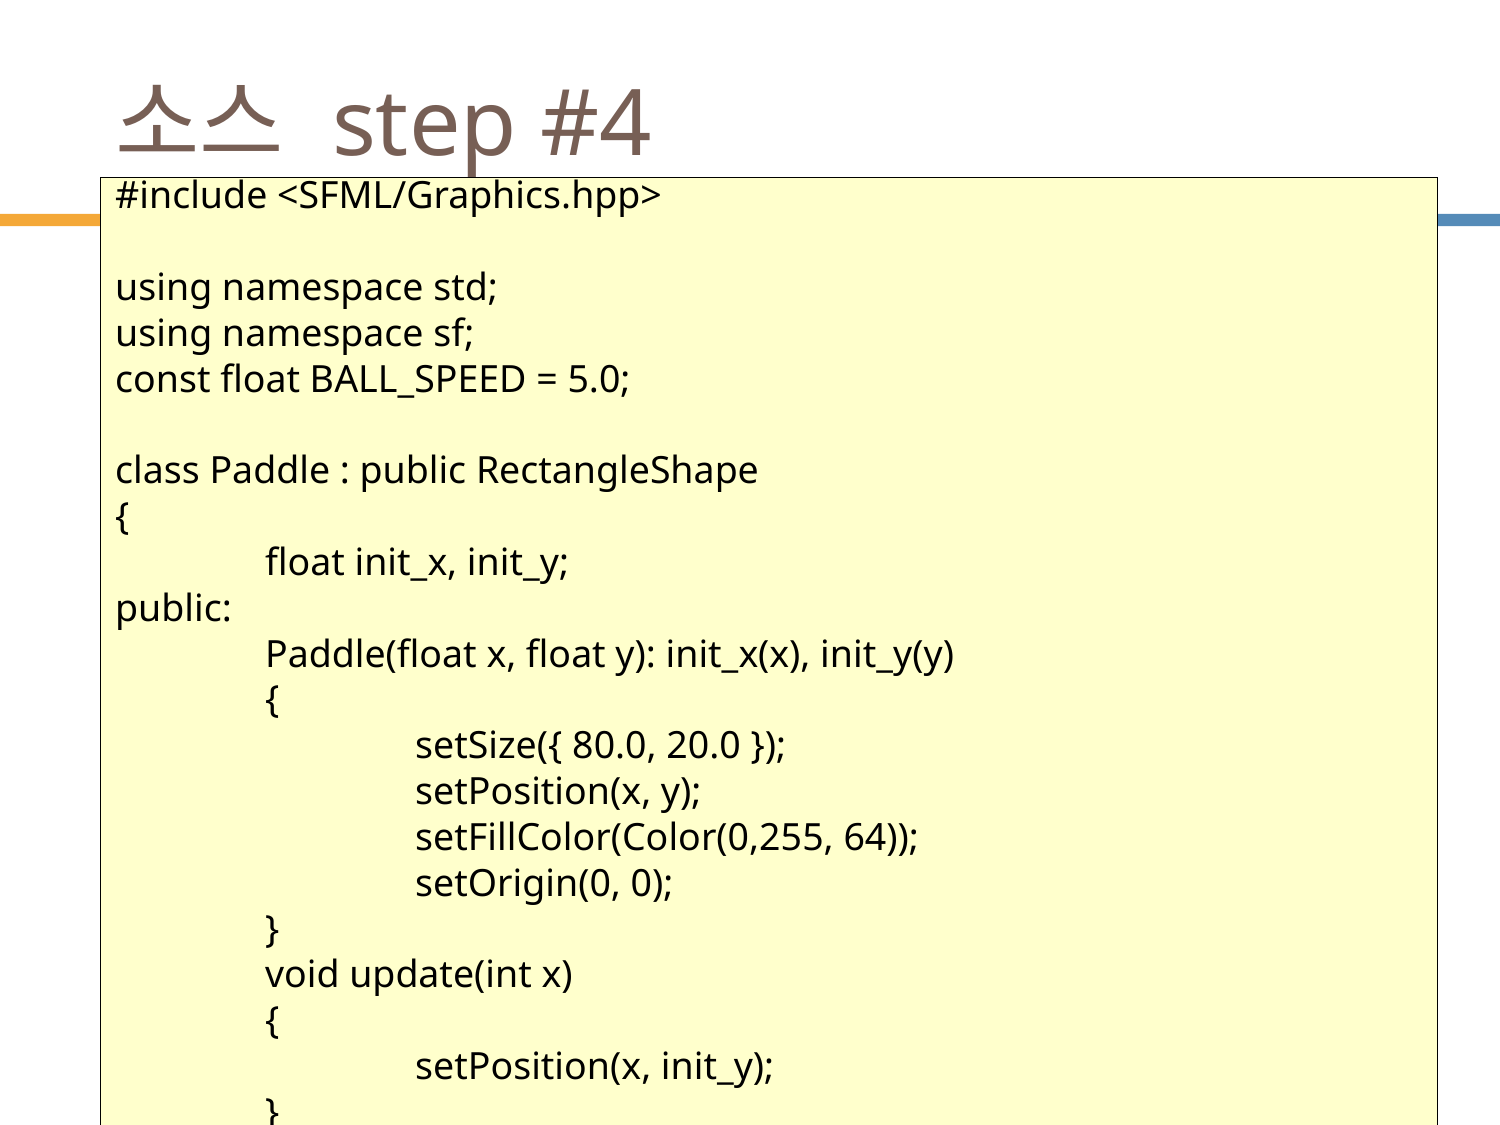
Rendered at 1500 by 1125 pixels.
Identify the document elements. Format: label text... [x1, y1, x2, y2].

title 소스 step #4 [100, 37, 1438, 177]
list #include <SFML/Graphics.hpp> using namespace std; using namespace sf; const float BALL_SPEED = 5.0; class Paddle : public RectangleShape { float init_x, init_y; public: Paddle(float x, float y): init_x(x), init_y(y) { setSize({ 80.0, 20.0 }); setPosition(x, y); setFillColor(Color(0,255, 64)); setOrigin(0, 0); } void update(int x) { setPosition(x, init_y); } }; [100, 177, 1438, 1125]
